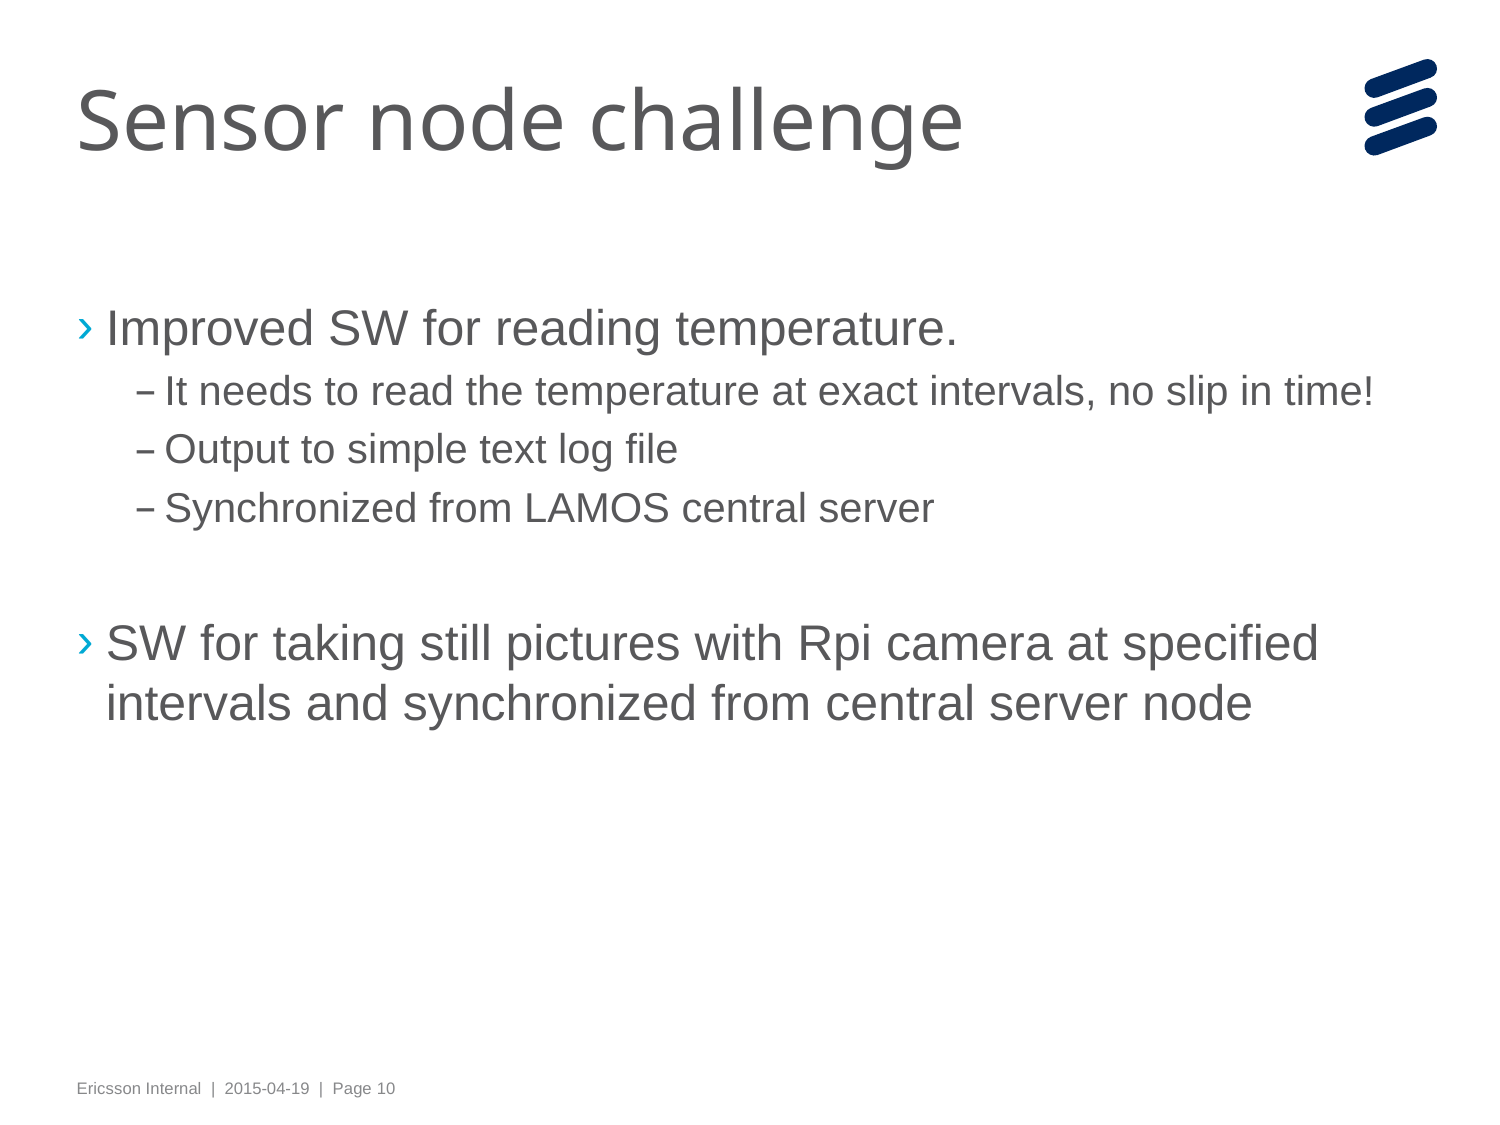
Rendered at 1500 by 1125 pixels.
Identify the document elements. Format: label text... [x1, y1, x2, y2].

list Improved SW for reading temperature. It needs to read the temperature at exact intervals, no slip in time! Output to simple text log file Synchronized from LAMOS central server SW for taking still pictures with Rpi camera at specified intervals and synchronized from central server node [64, 295, 1436, 928]
title Sensor node challenge [64, 39, 1295, 218]
